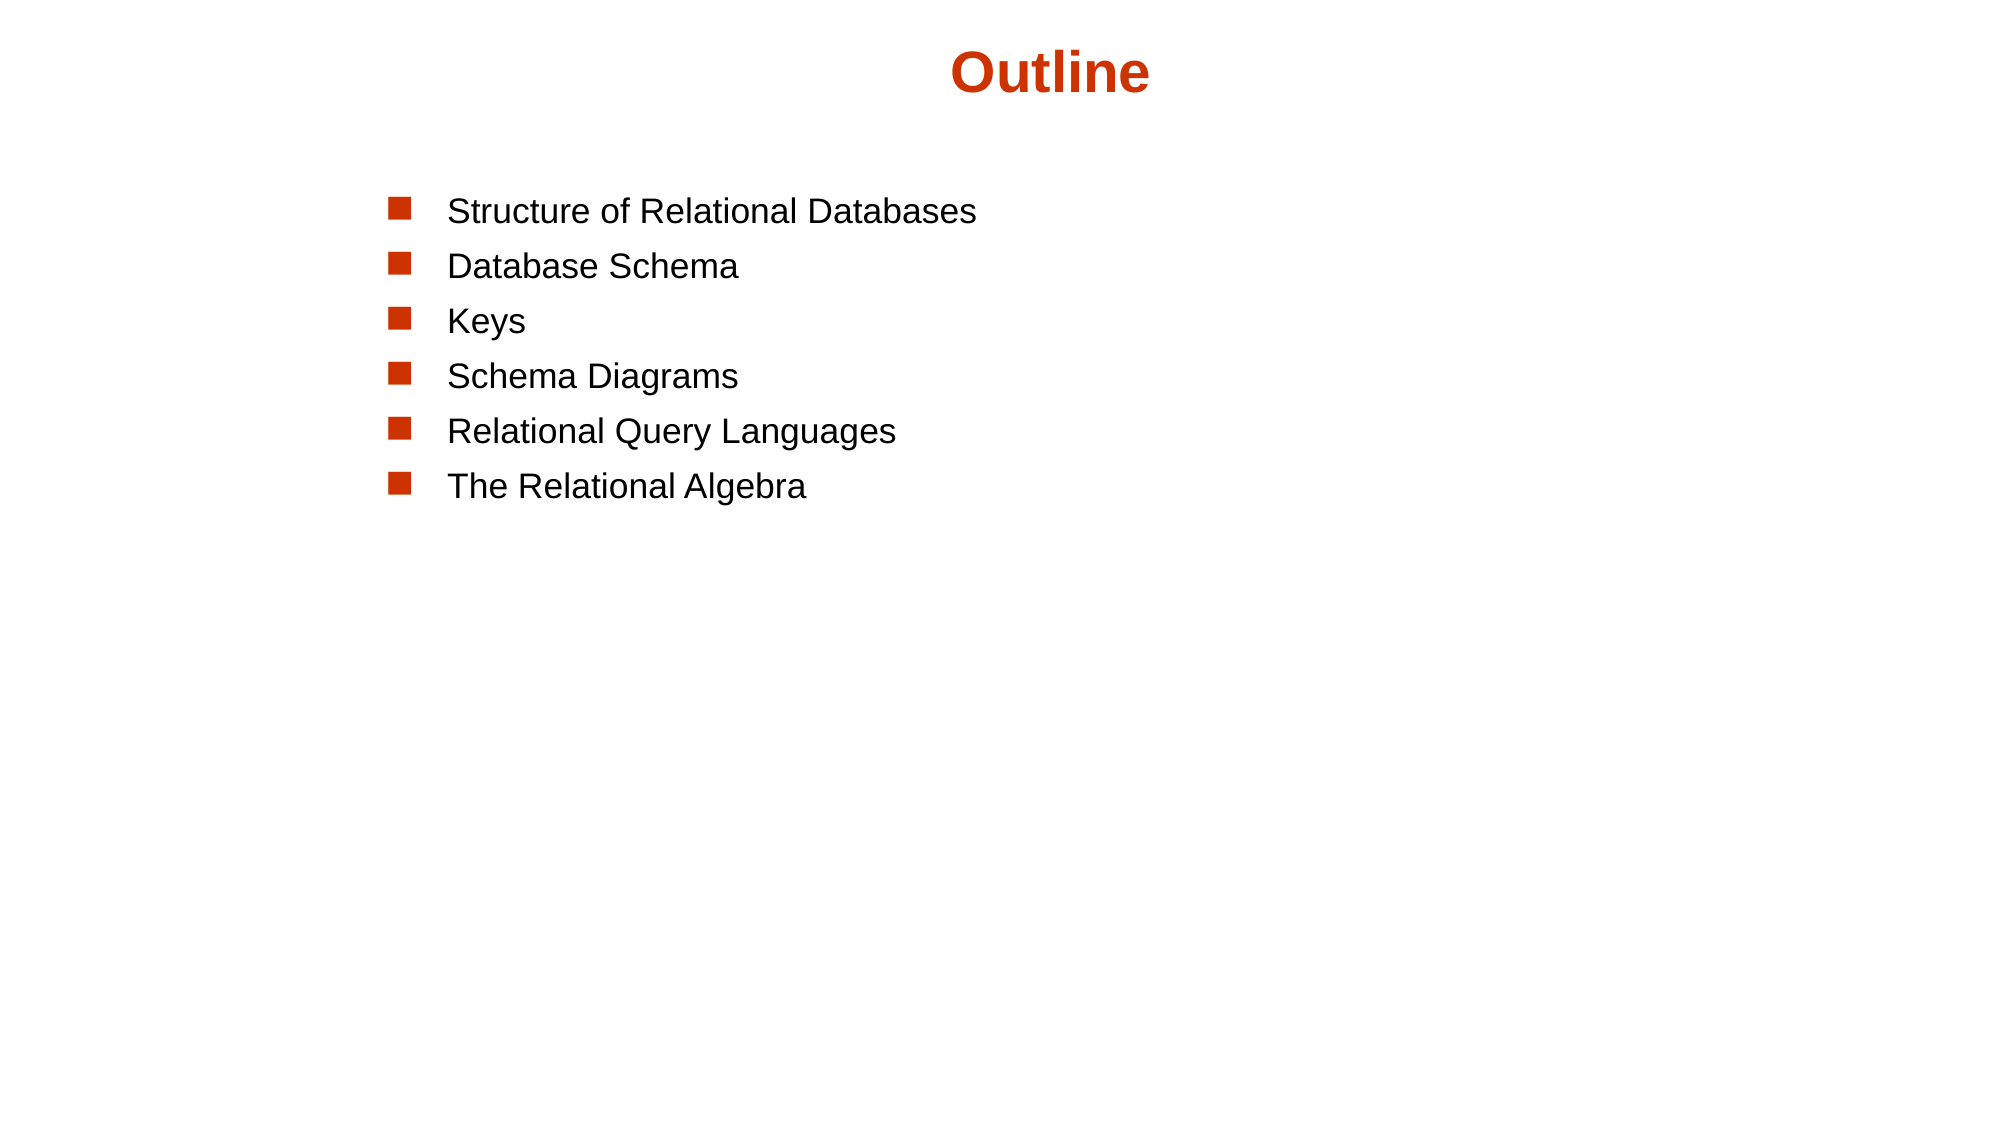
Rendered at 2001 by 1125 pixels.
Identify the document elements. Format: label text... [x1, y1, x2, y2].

list Structure of Relational Databases Database Schema Keys Schema Diagrams Relational Query Languages The Relational Algebra [376, 181, 1606, 636]
title Outline [167, 18, 1935, 120]
